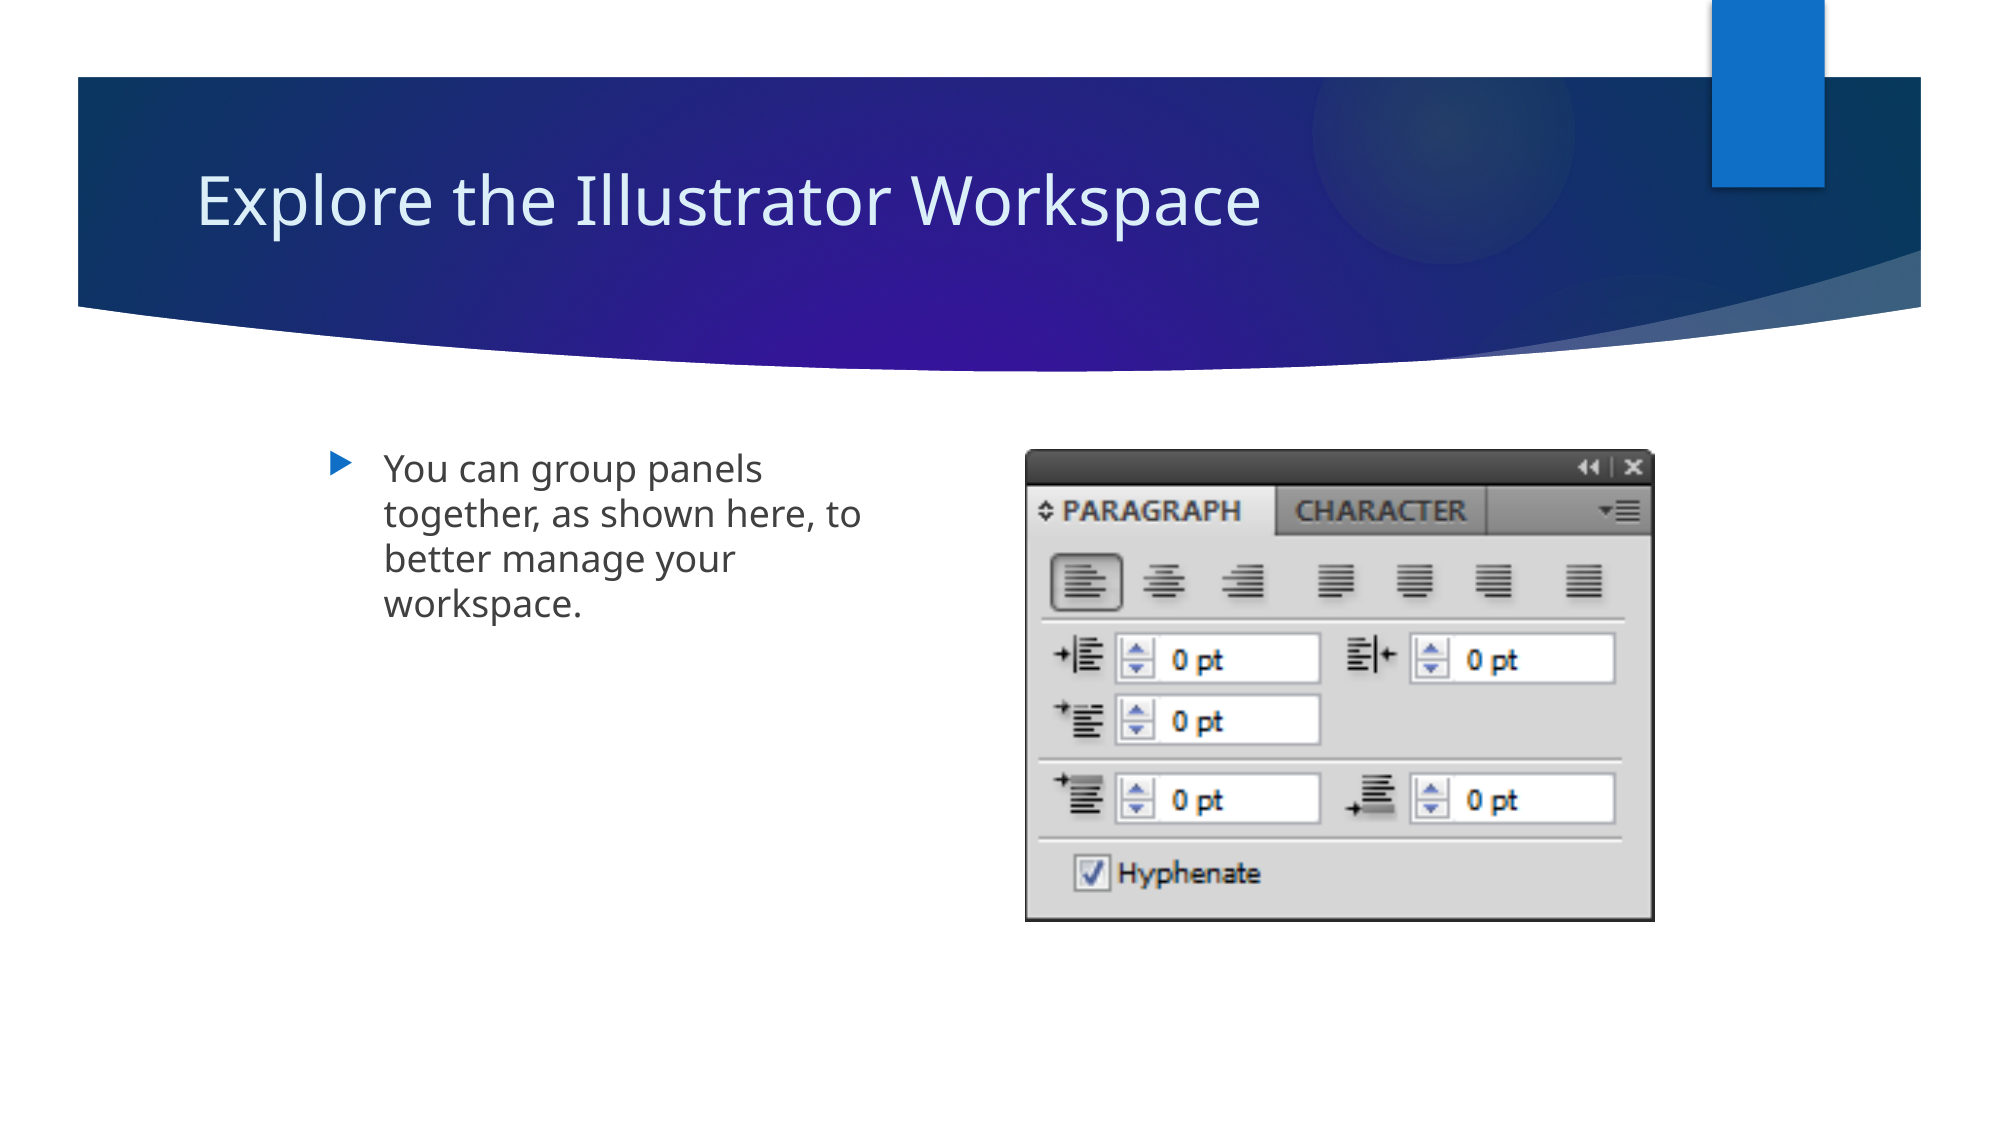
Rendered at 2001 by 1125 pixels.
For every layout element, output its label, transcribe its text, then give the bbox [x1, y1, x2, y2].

list You can group panels together, as shown here, to better manage your workspace. [312, 437, 900, 1005]
picture [1024, 449, 1655, 922]
title Explore the Illustrator Workspace [179, 149, 1288, 267]
